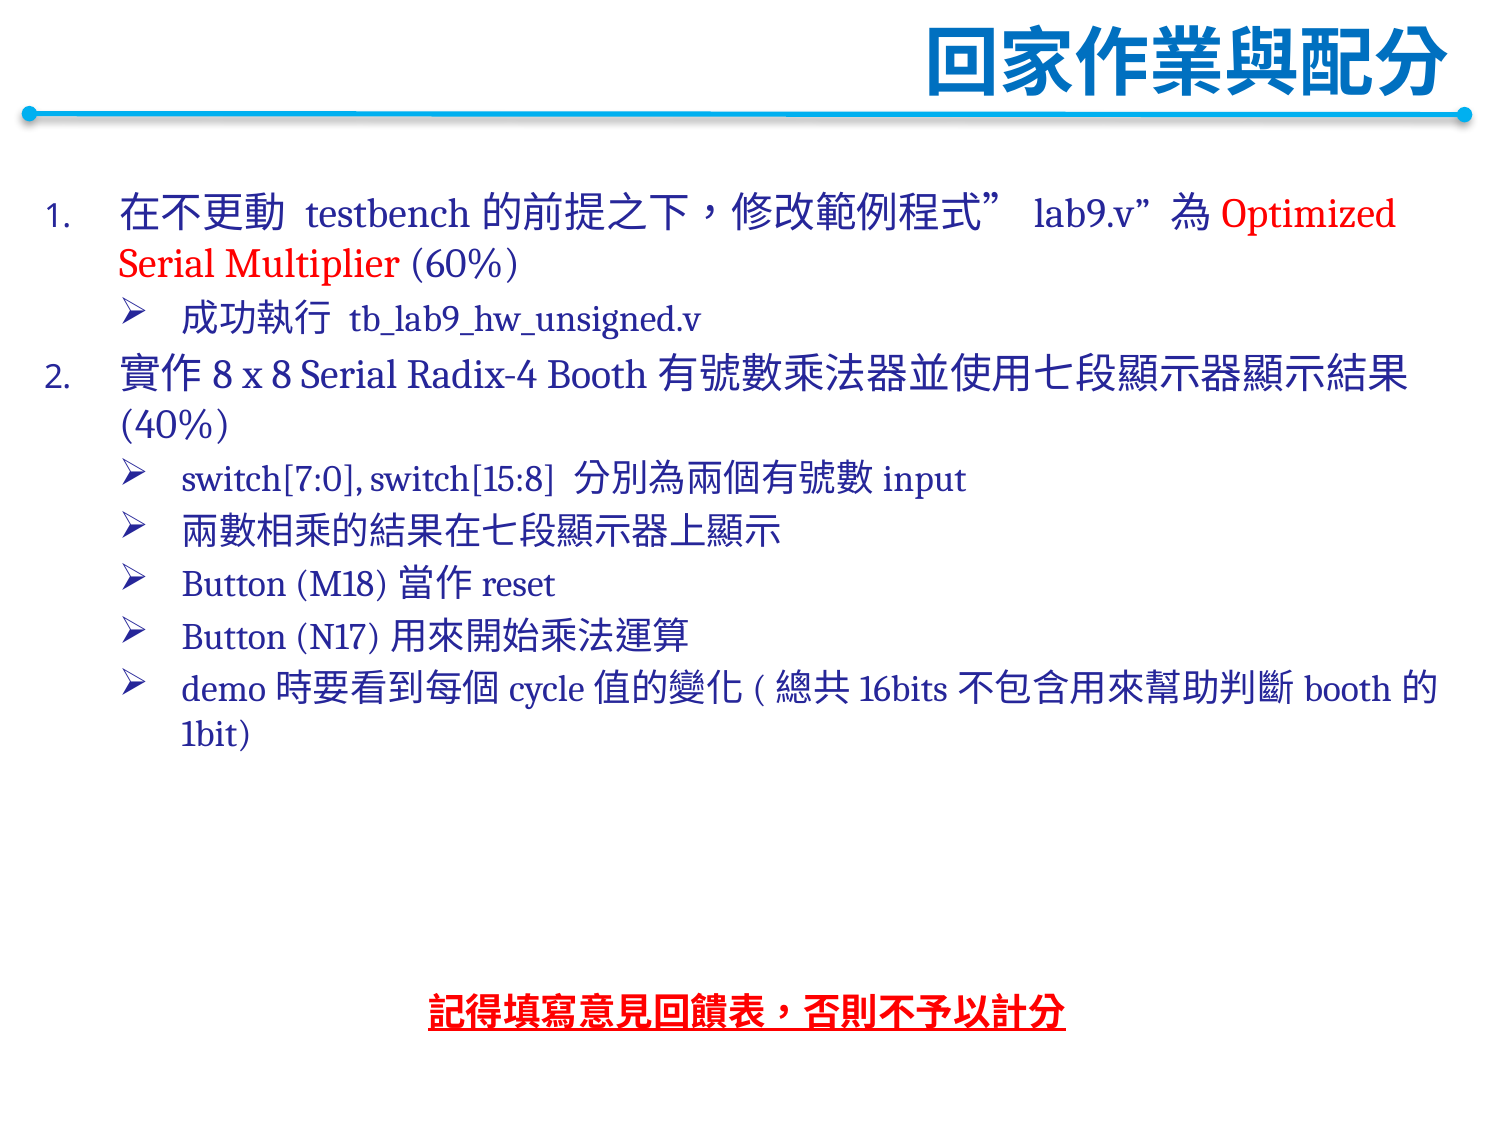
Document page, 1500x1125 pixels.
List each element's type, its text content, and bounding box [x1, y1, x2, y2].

list 在不更動 testbench的前提之下，修改範例程式”lab9.v” 為Optimized Serial Multiplier (60%) 成功執行 tb_lab9_hw_unsigned.v 實作8 x 8 Serial Radix-4 Booth有號數乘法器並使用七段顯示器顯示結果 (40%) switch[7:0], switch[15:8] 分別為兩個有號數input 兩數相乘的結果在七段顯示器上顯示 Button (M18)當作reset Button (N17)用來開始乘法運算 demo時要看到每個cycle值的變化(總共16bits不包含用來幫助判斷booth的1bit) [29, 120, 1468, 959]
title 回家作業與配分 [29, 7, 1465, 105]
text_box 記得填寫意見回饋表，否則不予以計分 [413, 980, 1081, 1040]
